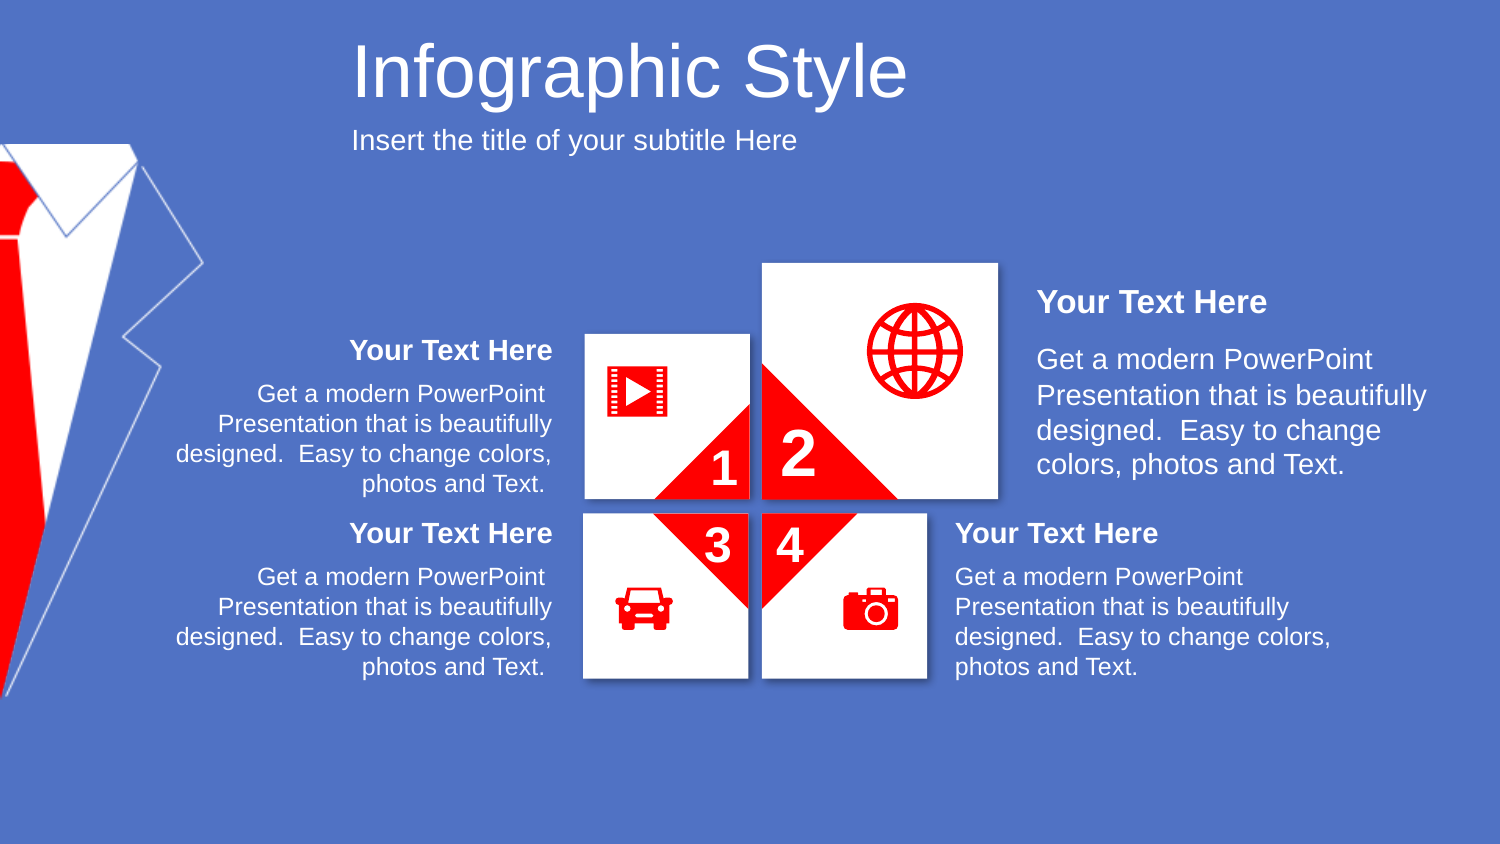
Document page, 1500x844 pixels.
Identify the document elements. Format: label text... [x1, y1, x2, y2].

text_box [142, 513, 568, 690]
text_box 4 [759, 505, 821, 513]
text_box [142, 324, 568, 507]
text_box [582, 513, 749, 679]
picture [0, 144, 204, 700]
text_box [584, 333, 751, 500]
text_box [761, 513, 928, 679]
text_box 3 [687, 506, 749, 512]
list Insert the title of your subtitle Here [336, 114, 1500, 162]
list Infographic Style [336, 20, 1500, 114]
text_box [1021, 272, 1448, 491]
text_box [761, 262, 999, 500]
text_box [939, 506, 1366, 690]
